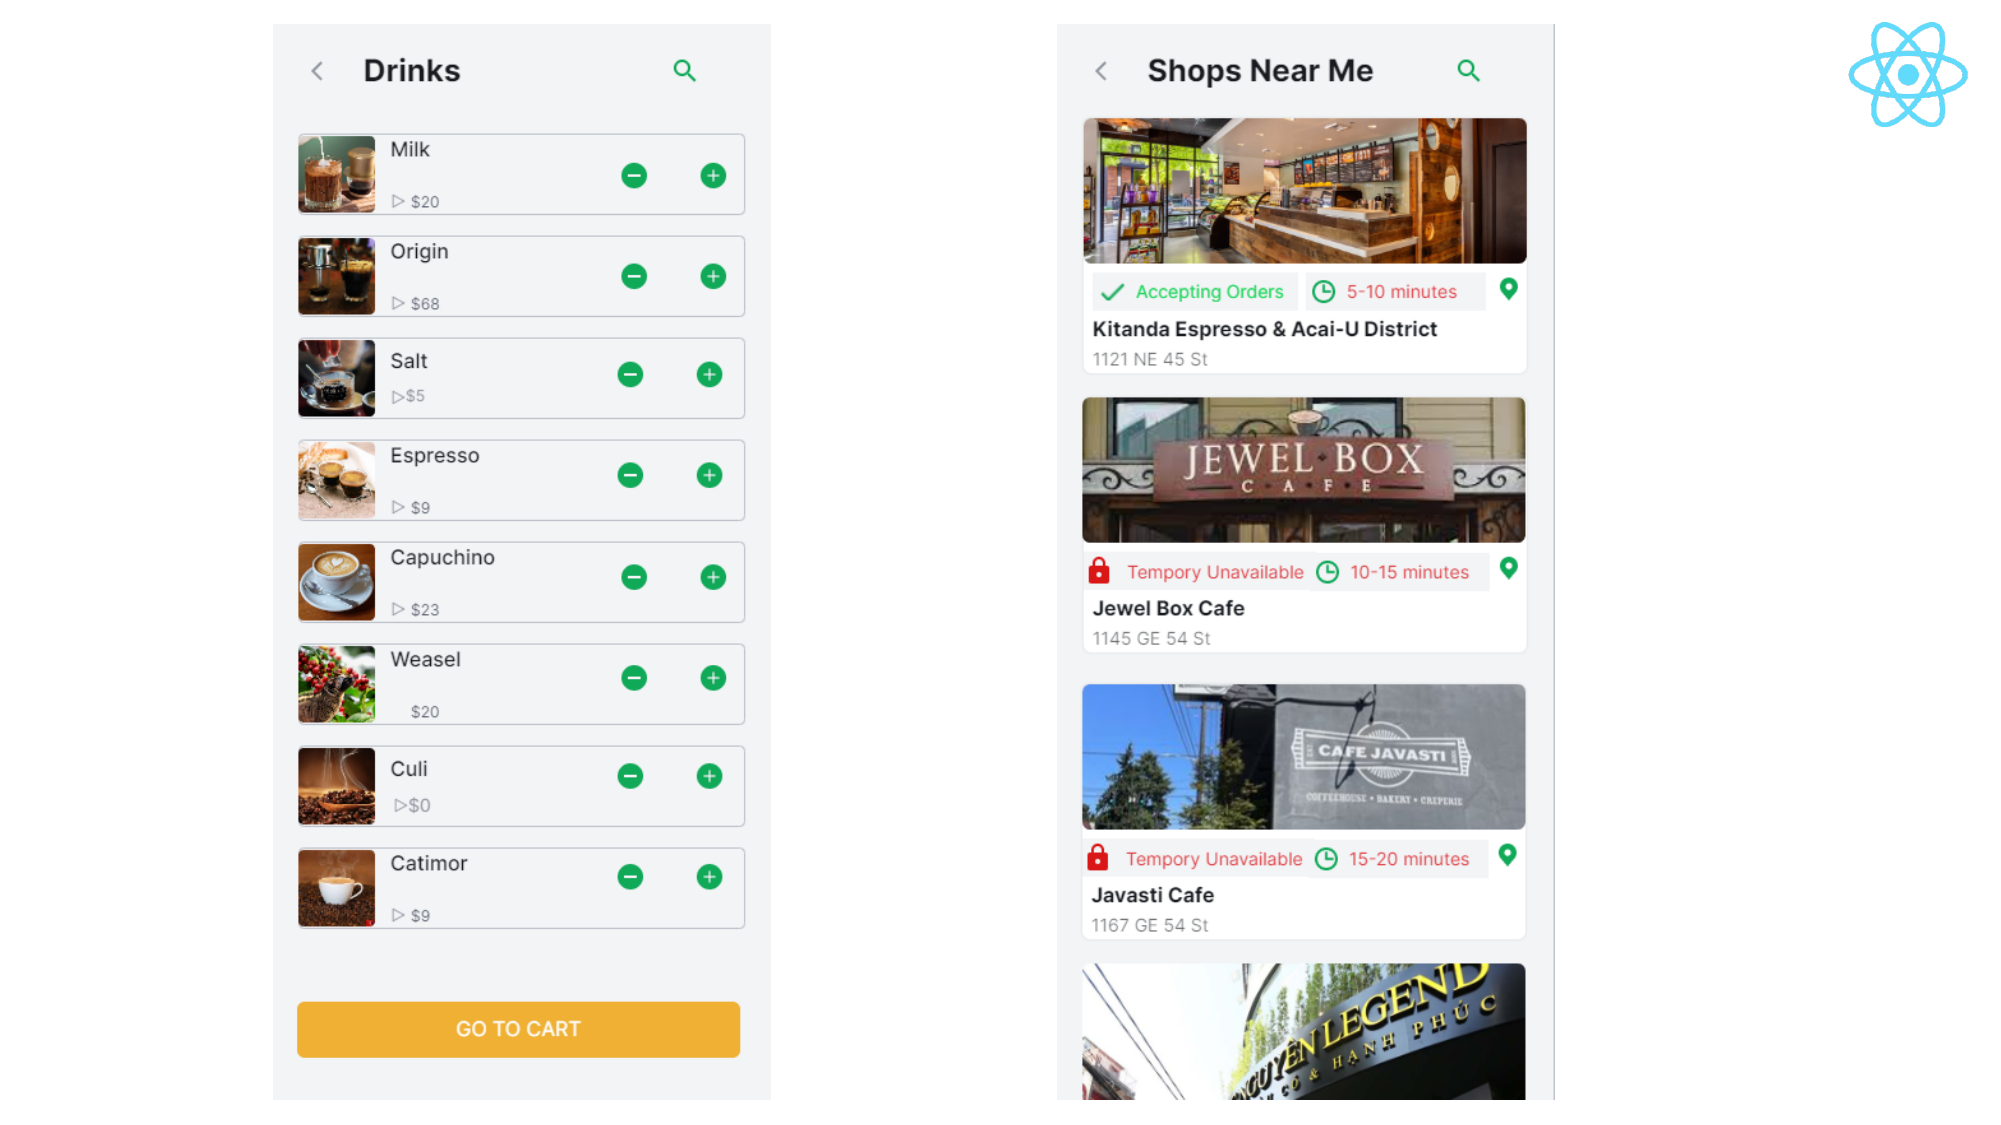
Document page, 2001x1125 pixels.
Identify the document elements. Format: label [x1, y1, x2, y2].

picture [273, 24, 771, 1101]
picture [1847, 22, 1969, 127]
picture [1057, 24, 1555, 1101]
